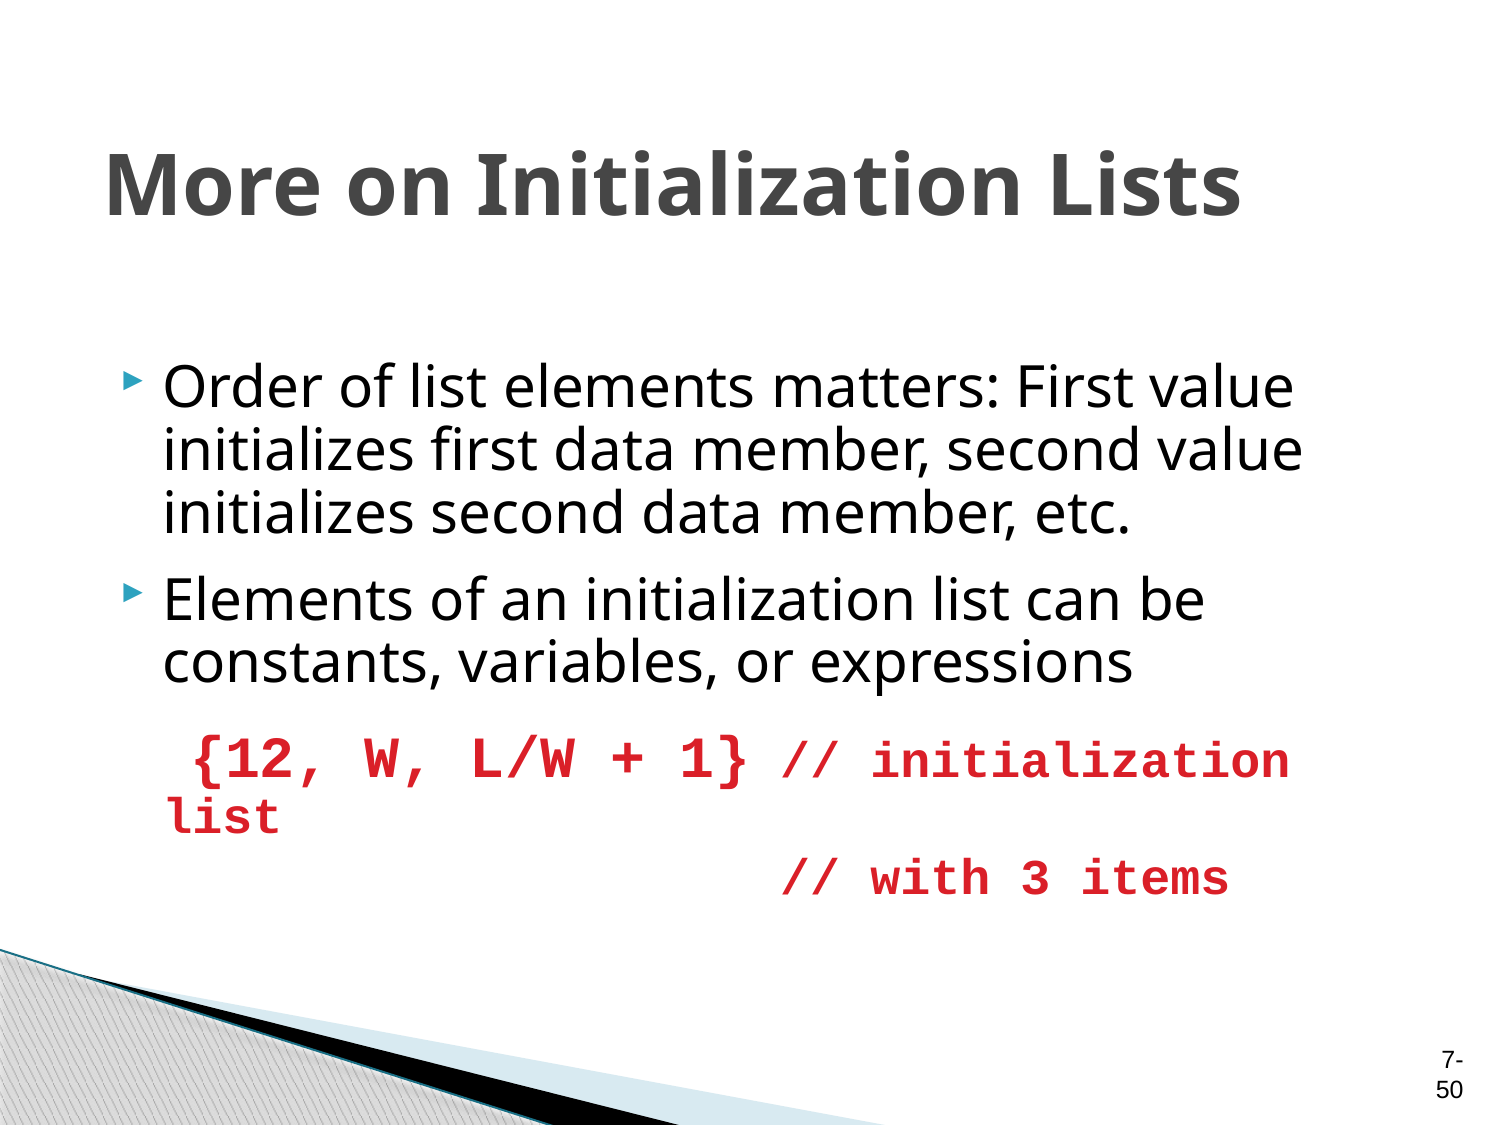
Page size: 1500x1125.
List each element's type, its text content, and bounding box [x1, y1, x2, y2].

slide_number 7-50 [1418, 1051, 1479, 1112]
title More on Initialization Lists [87, 99, 1438, 263]
list Order of list elements matters: First value initializes first data member, second value initializes second data member, etc. Elements of an initialization list can be constants, variables, or expressions {12, W, L/W + 1} // initialization list // with 3 items [87, 350, 1450, 938]
